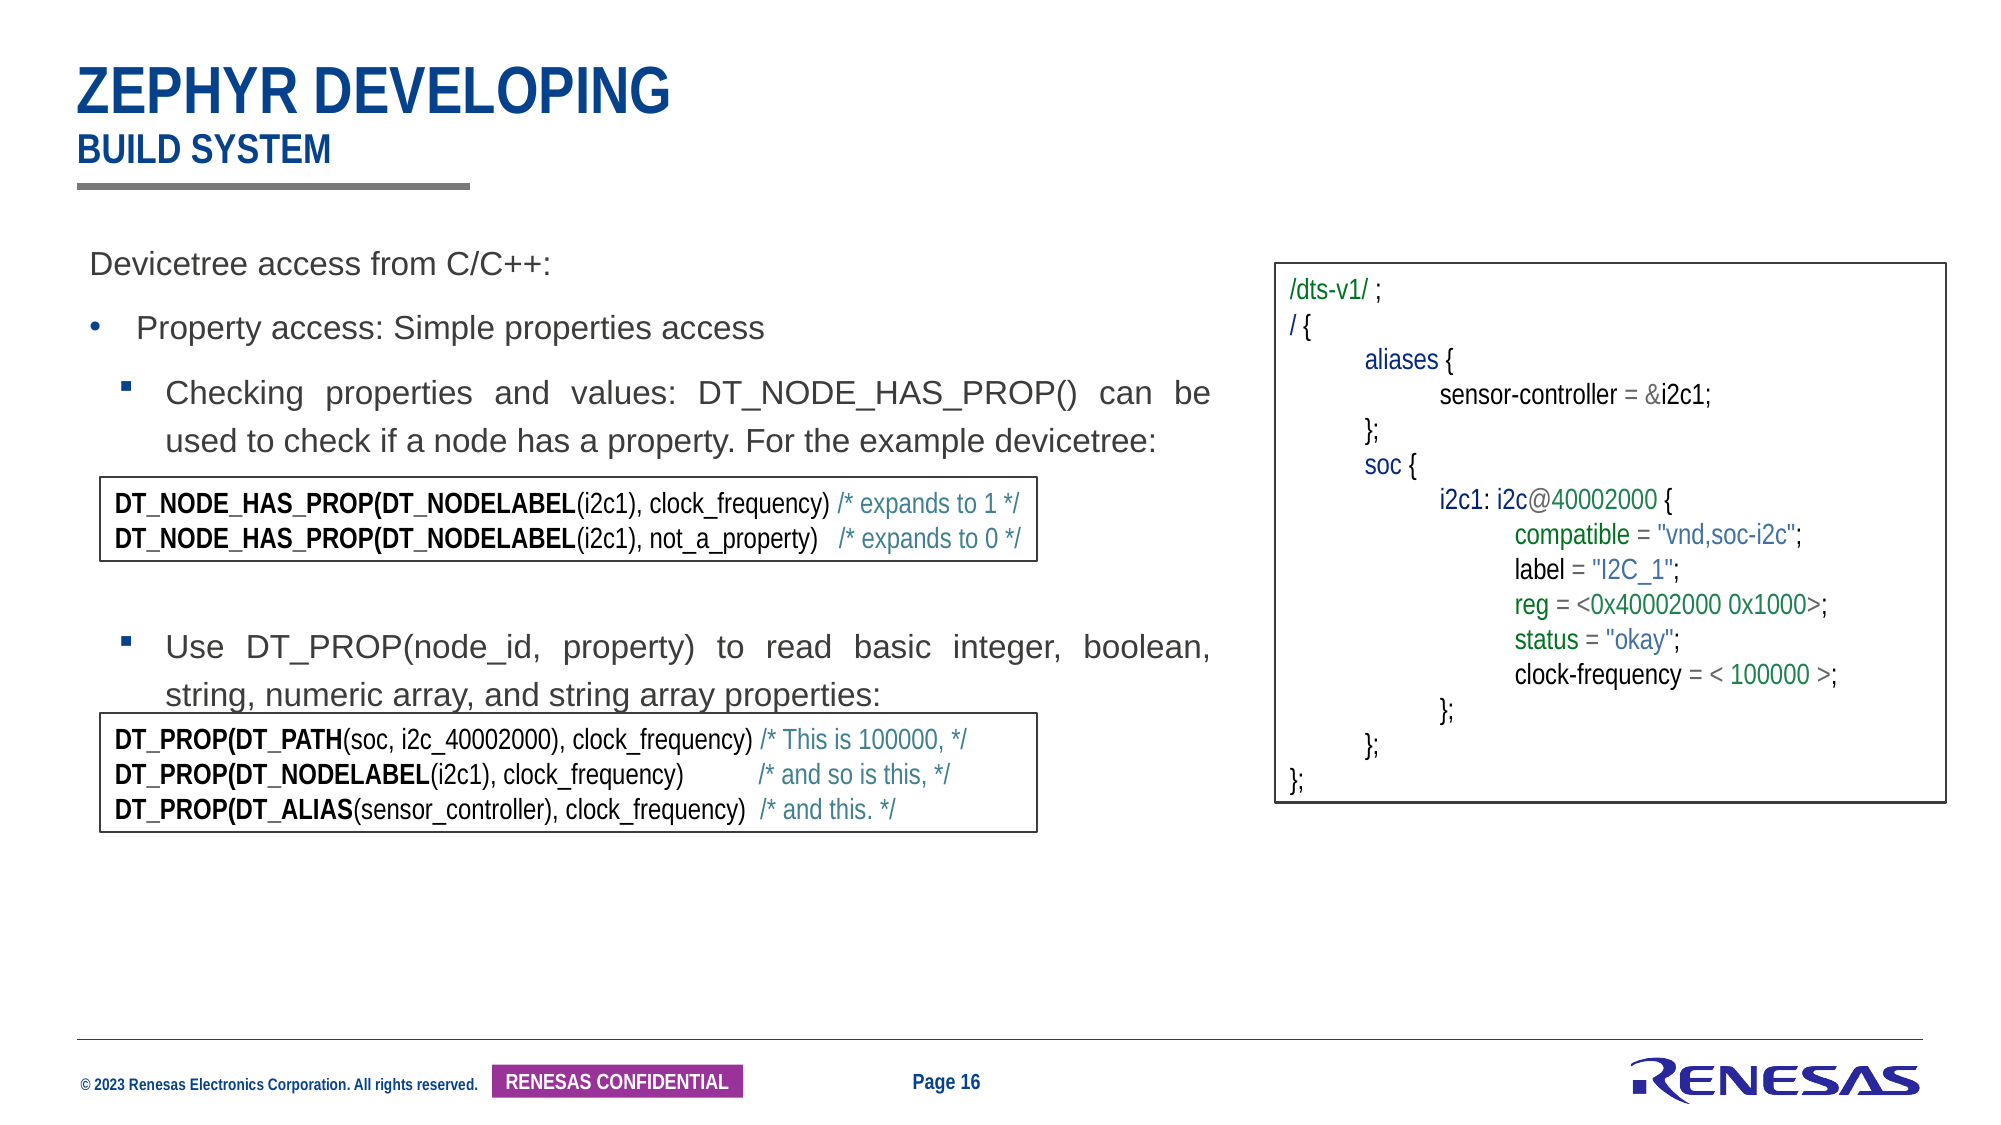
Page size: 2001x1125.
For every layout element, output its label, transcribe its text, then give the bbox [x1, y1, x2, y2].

text_box DT_PROP(DT_PATH(soc, i2c_40002000), clock_frequency) /* This is 100000, */ DT_PROP(DT_NODELABEL(i2c1), clock_frequency) /* and so is this, */ DT_PROP(DT_ALIAS(sensor_controller), clock_frequency) /* and this. */ [99, 712, 1038, 833]
list Devicetree access from C/C++: Property access: Simple properties access Checking properties and values: DT_NODE_HAS_PROP() can be used to check if a node has a property. For the example devicetree: Use DT_PROP(node_id, property) to read basic integer, boolean, string, numeric array, and string array properties: [89, 233, 1213, 767]
text_box DT_NODE_HAS_PROP(DT_NODELABEL(i2c1), clock_frequency) /* expands to 1 */ DT_NODE_HAS_PROP(DT_NODELABEL(i2c1), not_a_property) /* expands to 0 */ [99, 476, 1038, 562]
text_box /dts-v1/ ; / { aliases { sensor-controller = &i2c1; }; soc { i2c1: i2c@40002000 { compatible = "vnd,soc-i2c"; label = "I2C_1"; reg = <0x40002000 0x1000>; status = "okay"; clock-frequency = < 100000 >; }; }; }; [1274, 263, 1947, 803]
picture [1628, 1055, 1923, 1106]
title Zephyr developing build system [76, 54, 1922, 173]
